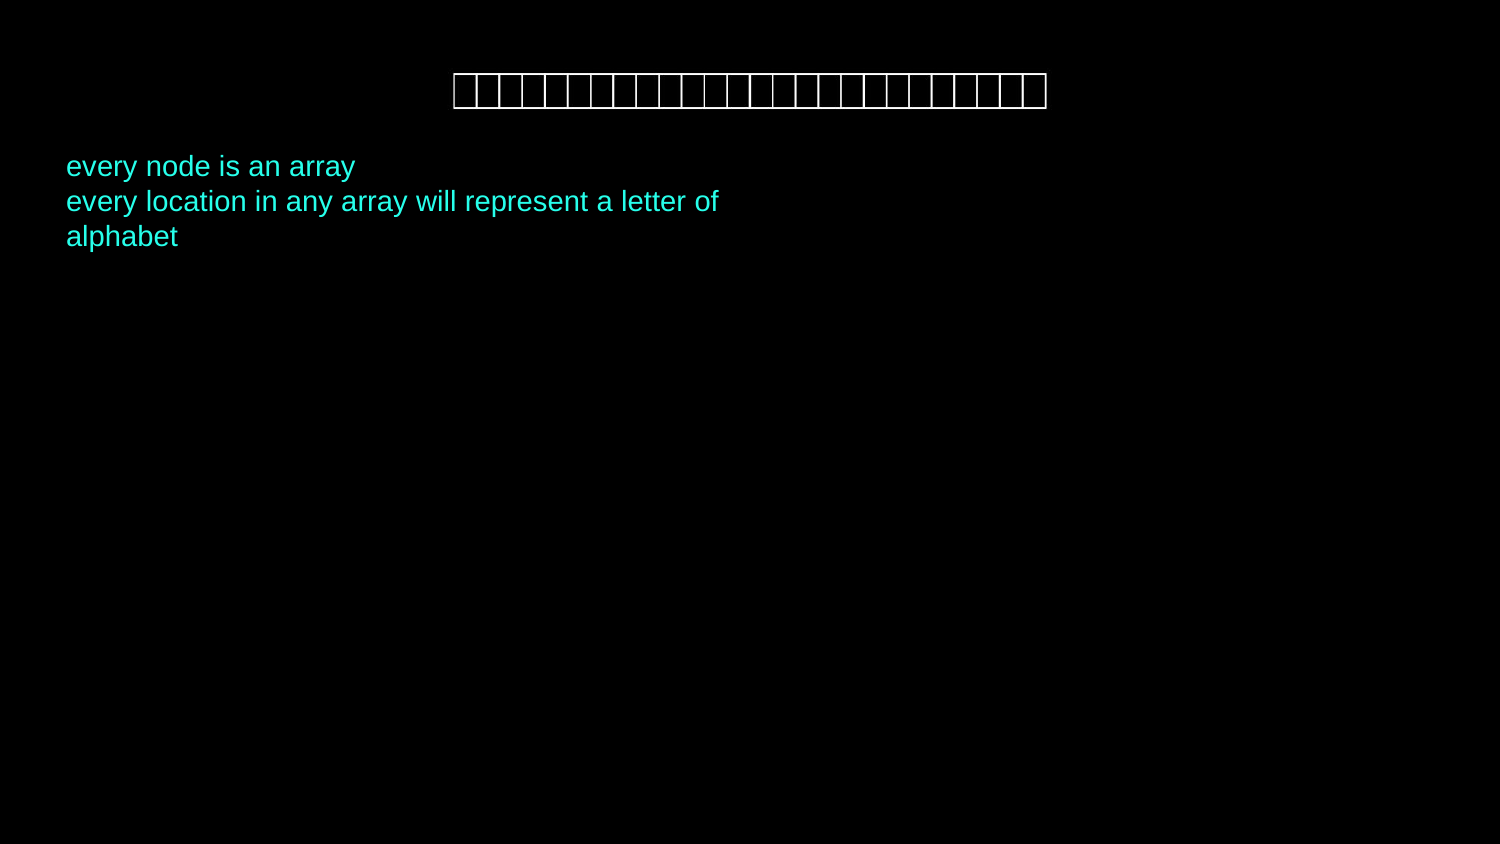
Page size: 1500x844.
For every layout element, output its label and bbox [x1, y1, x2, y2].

picture [24, 47, 1476, 797]
